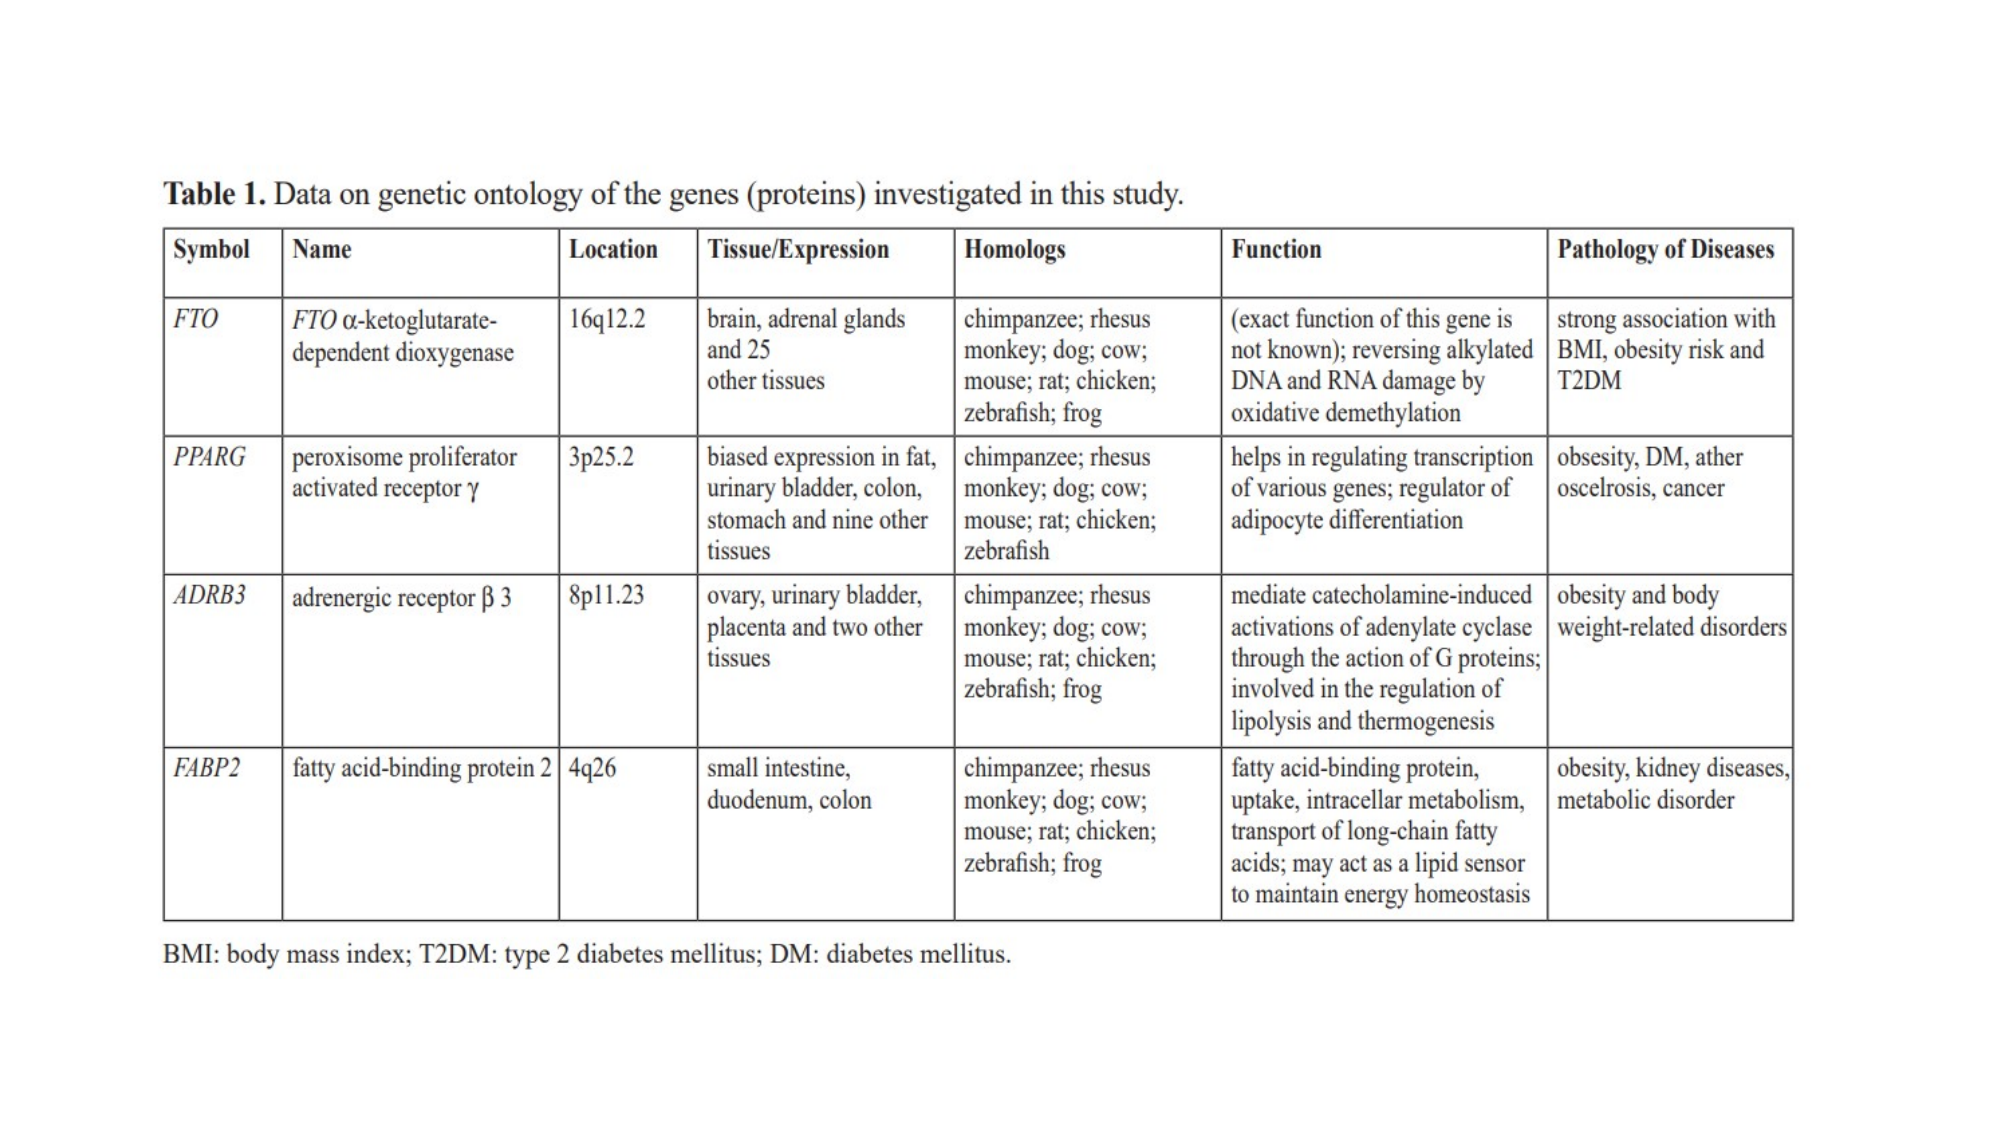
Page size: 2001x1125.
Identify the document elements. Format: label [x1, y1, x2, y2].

list [137, 144, 1863, 980]
